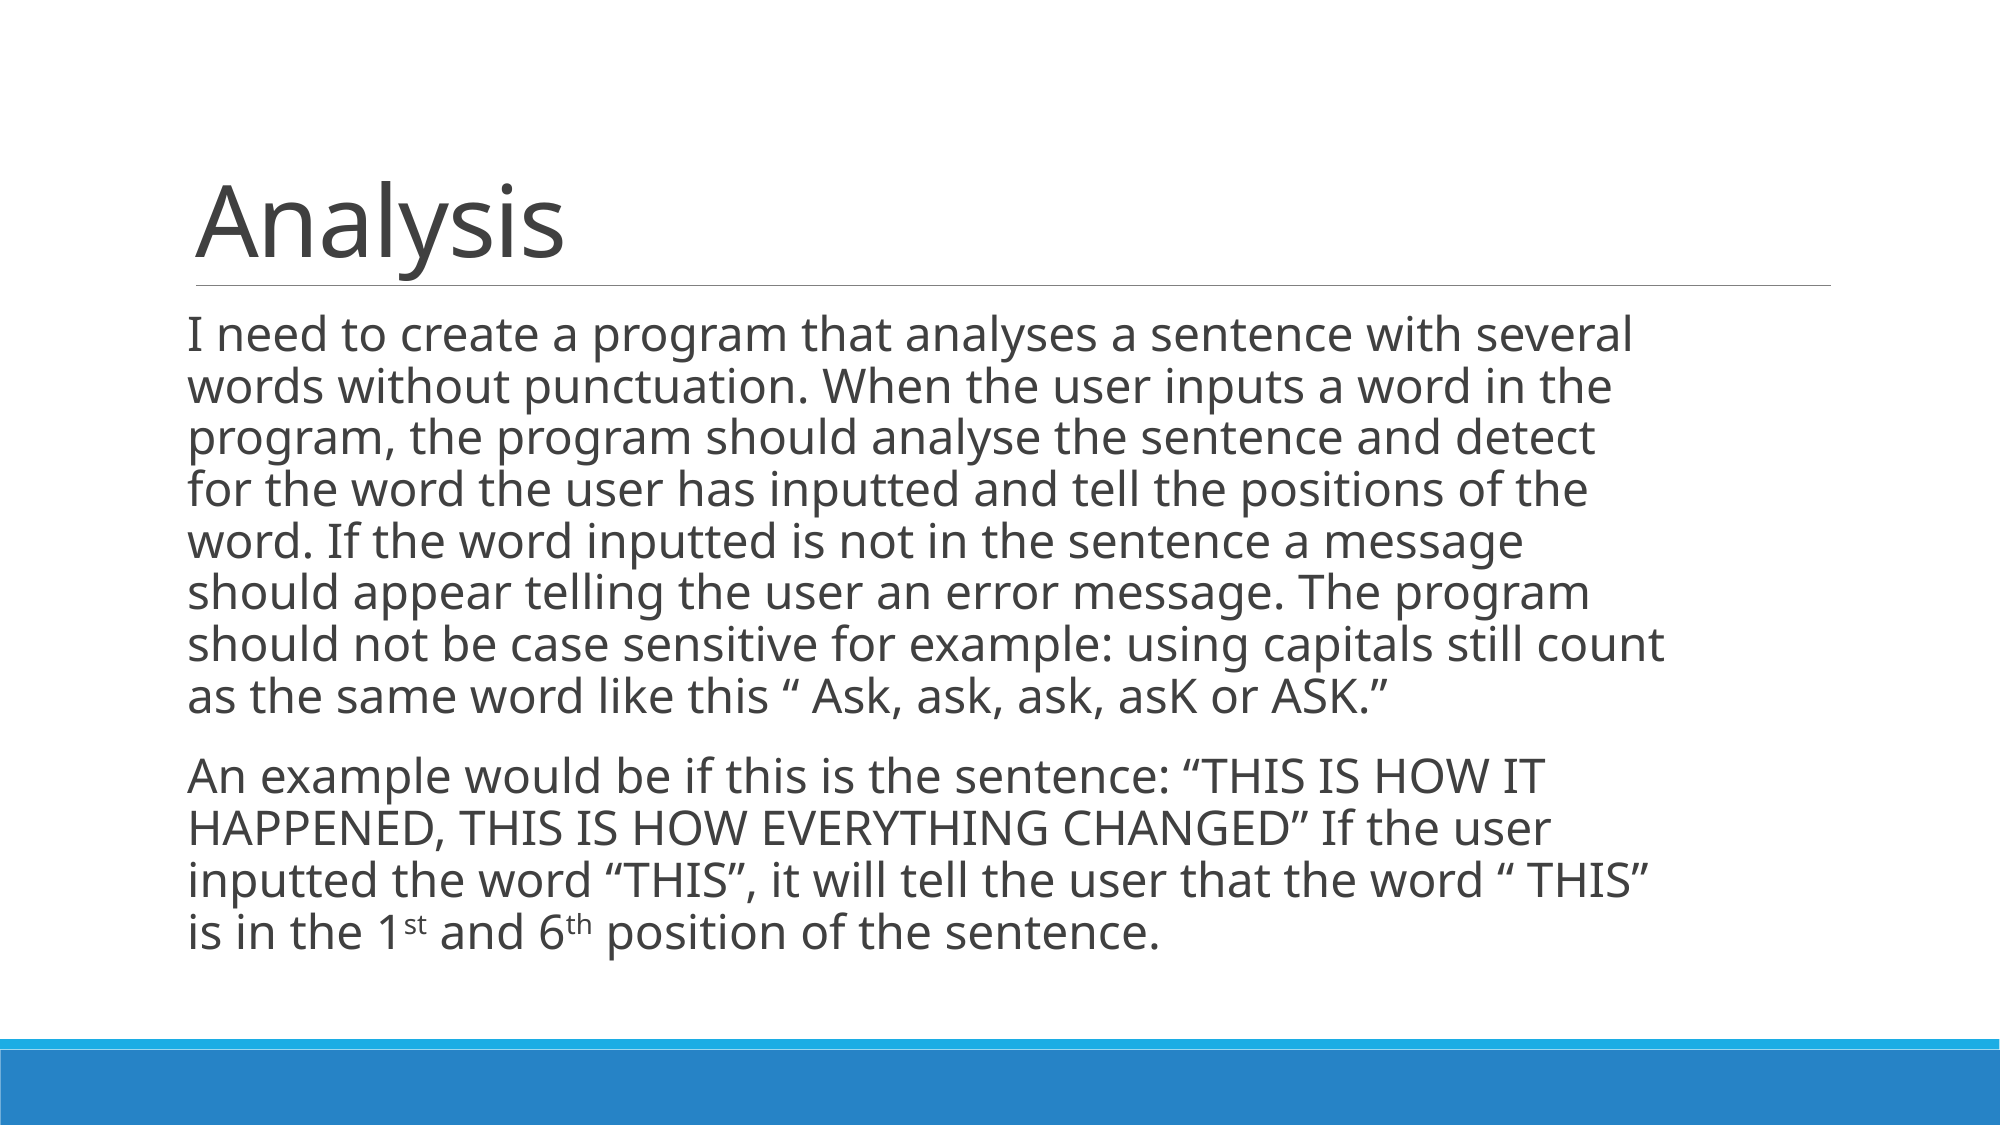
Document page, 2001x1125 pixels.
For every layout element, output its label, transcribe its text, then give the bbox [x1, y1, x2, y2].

title Analysis [180, 47, 1830, 285]
list I need to create a program that analyses a sentence with several words without punctuation. When the user inputs a word in the program, the program should analyse the sentence and detect for the word the user has inputted and tell the positions of the word. If the word inputted is not in the sentence a message should appear telling the user an error message. The program should not be case sensitive for example: using capitals still count as the same word like this “ Ask, ask, ask, asK or ASK.” An example would be if this is the sentence: “THIS IS HOW IT HAPPENED, THIS IS HOW EVERYTHING CHANGED” If the user inputted the word “THIS”, it will tell the user that the word “ THIS” is in the 1st and 6th position of the sentence. [187, 302, 1670, 1106]
